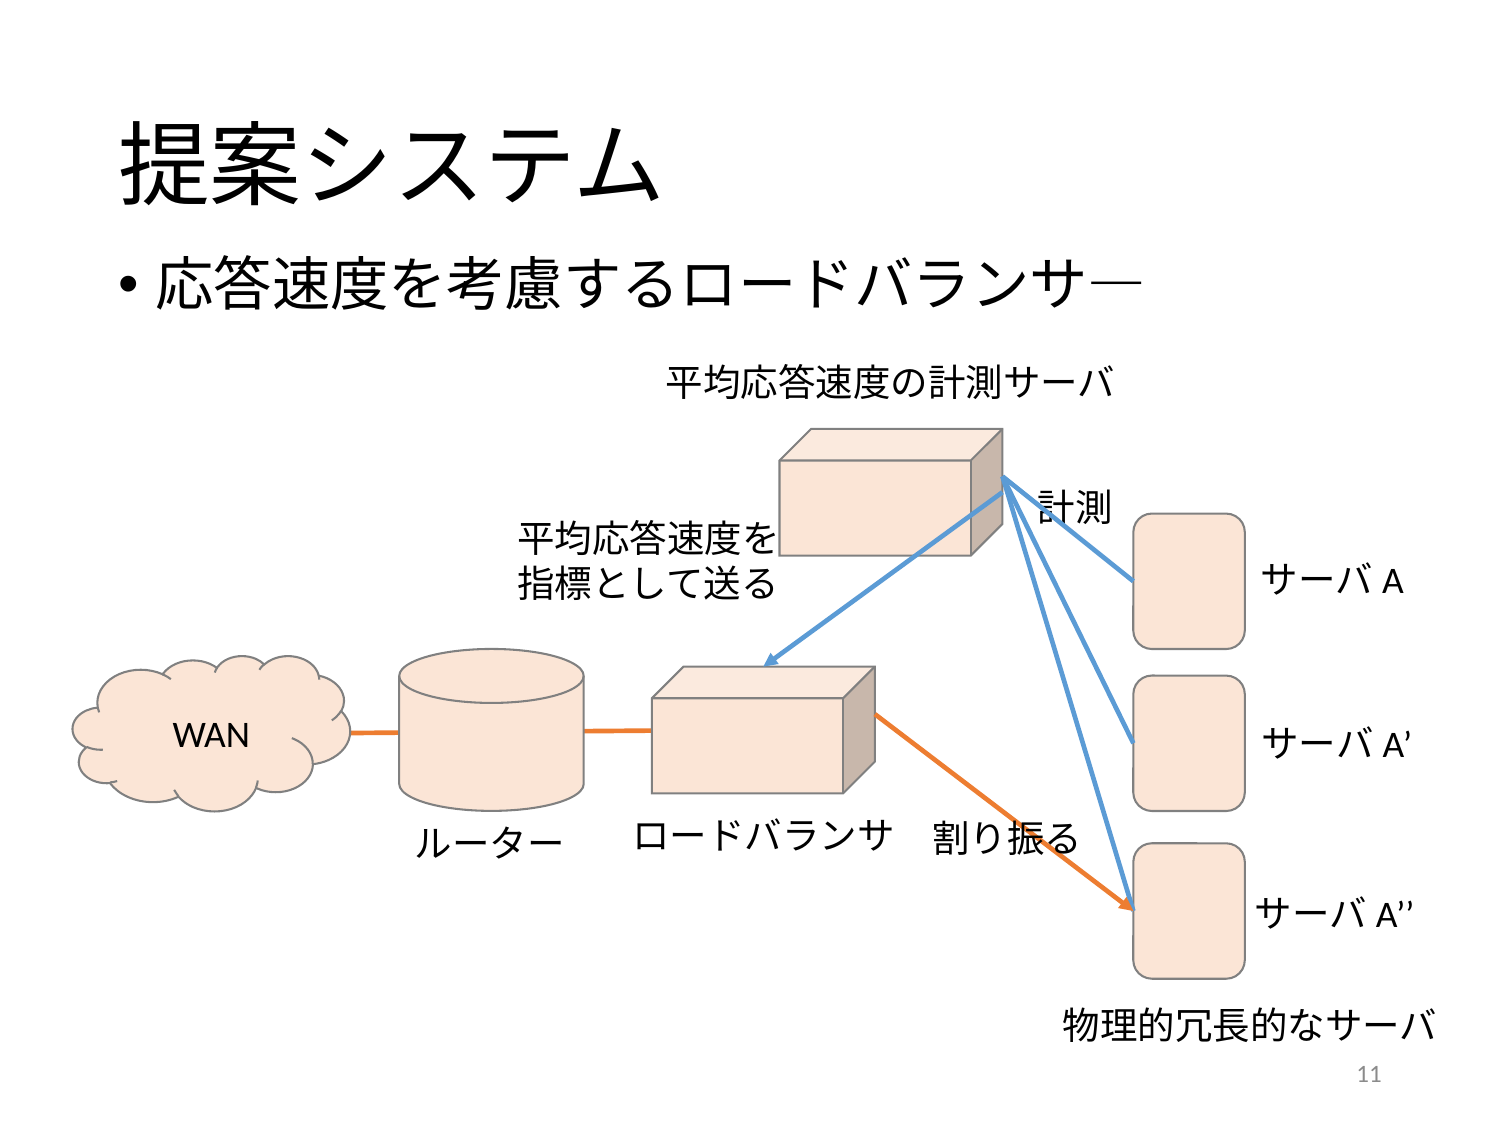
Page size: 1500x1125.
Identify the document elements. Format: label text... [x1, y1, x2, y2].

slide_number 11 [1059, 1056, 1397, 1103]
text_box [1002, 476, 1134, 582]
list 応答速度を考慮するロードバランサ― [103, 247, 1397, 327]
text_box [72, 352, 1455, 1056]
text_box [1002, 582, 1134, 744]
title 提案システム [103, 59, 1397, 247]
